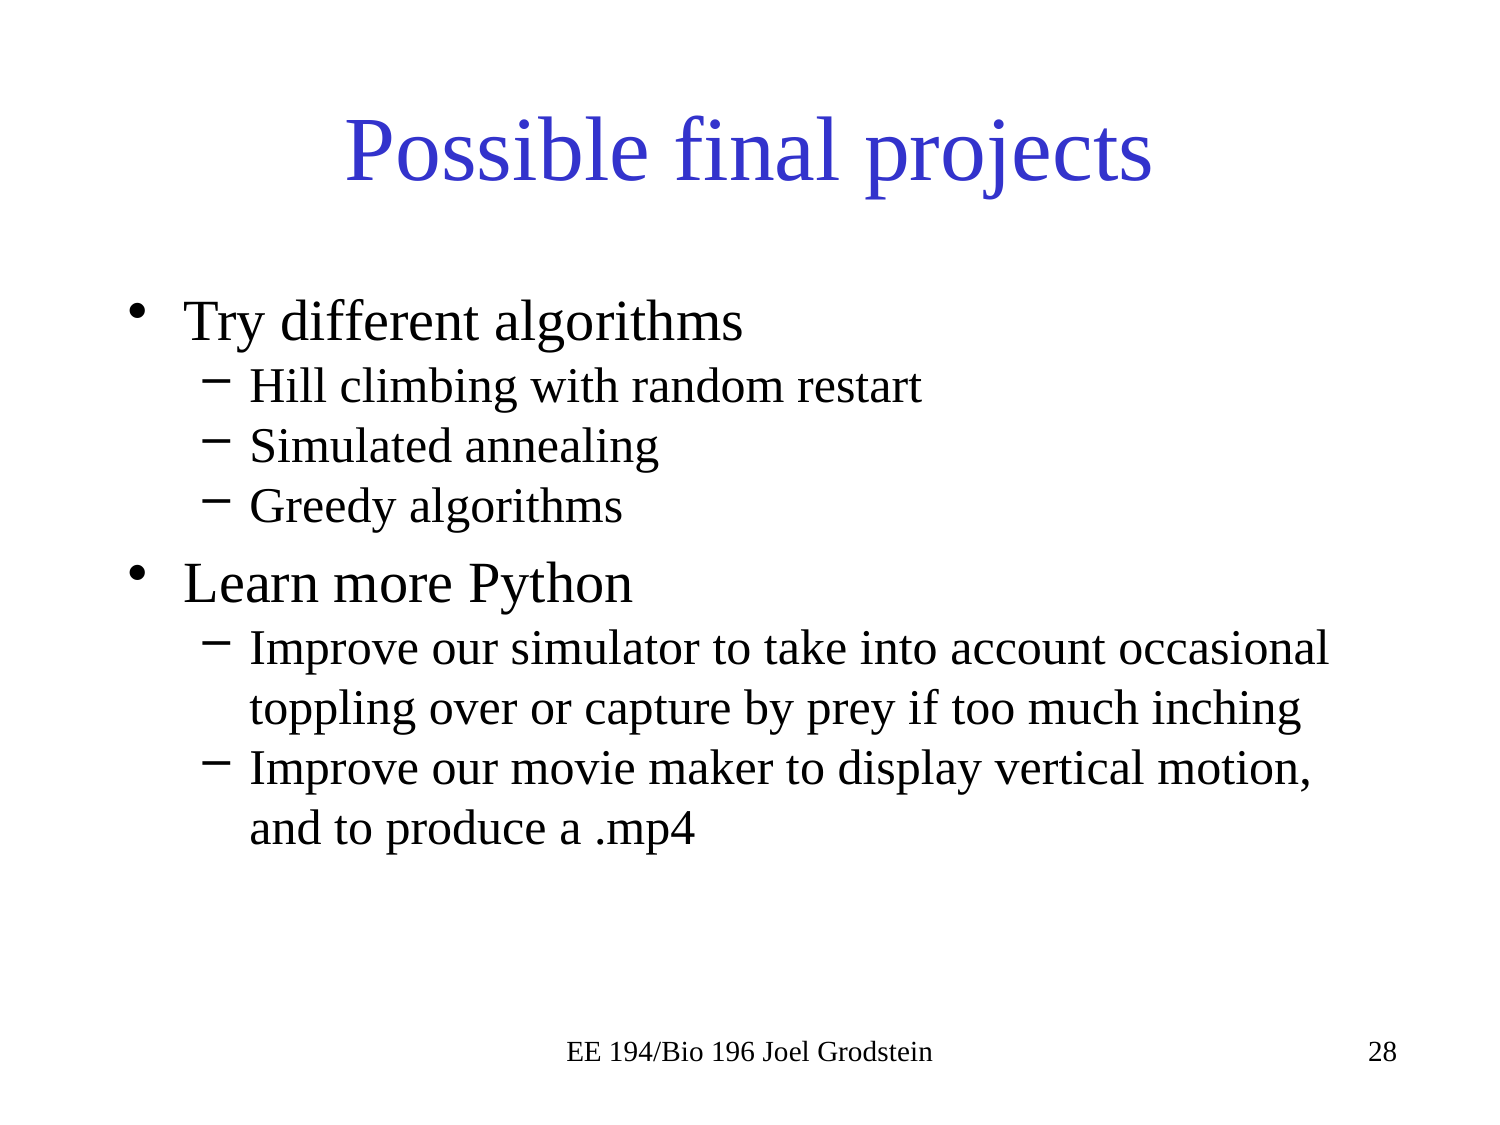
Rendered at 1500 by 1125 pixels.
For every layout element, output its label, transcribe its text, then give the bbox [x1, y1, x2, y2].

title Possible final projects [112, 50, 1388, 238]
list Try different algorithms Hill climbing with random restart Simulated annealing Greedy algorithms Learn more Python Improve our simulator to take into account occasional toppling over or capture by prey if too much inching Improve our movie maker to display vertical motion, and to produce a .mp4 [112, 275, 1388, 1000]
footer EE 194/Bio 196 Joel Grodstein [512, 1024, 988, 1101]
